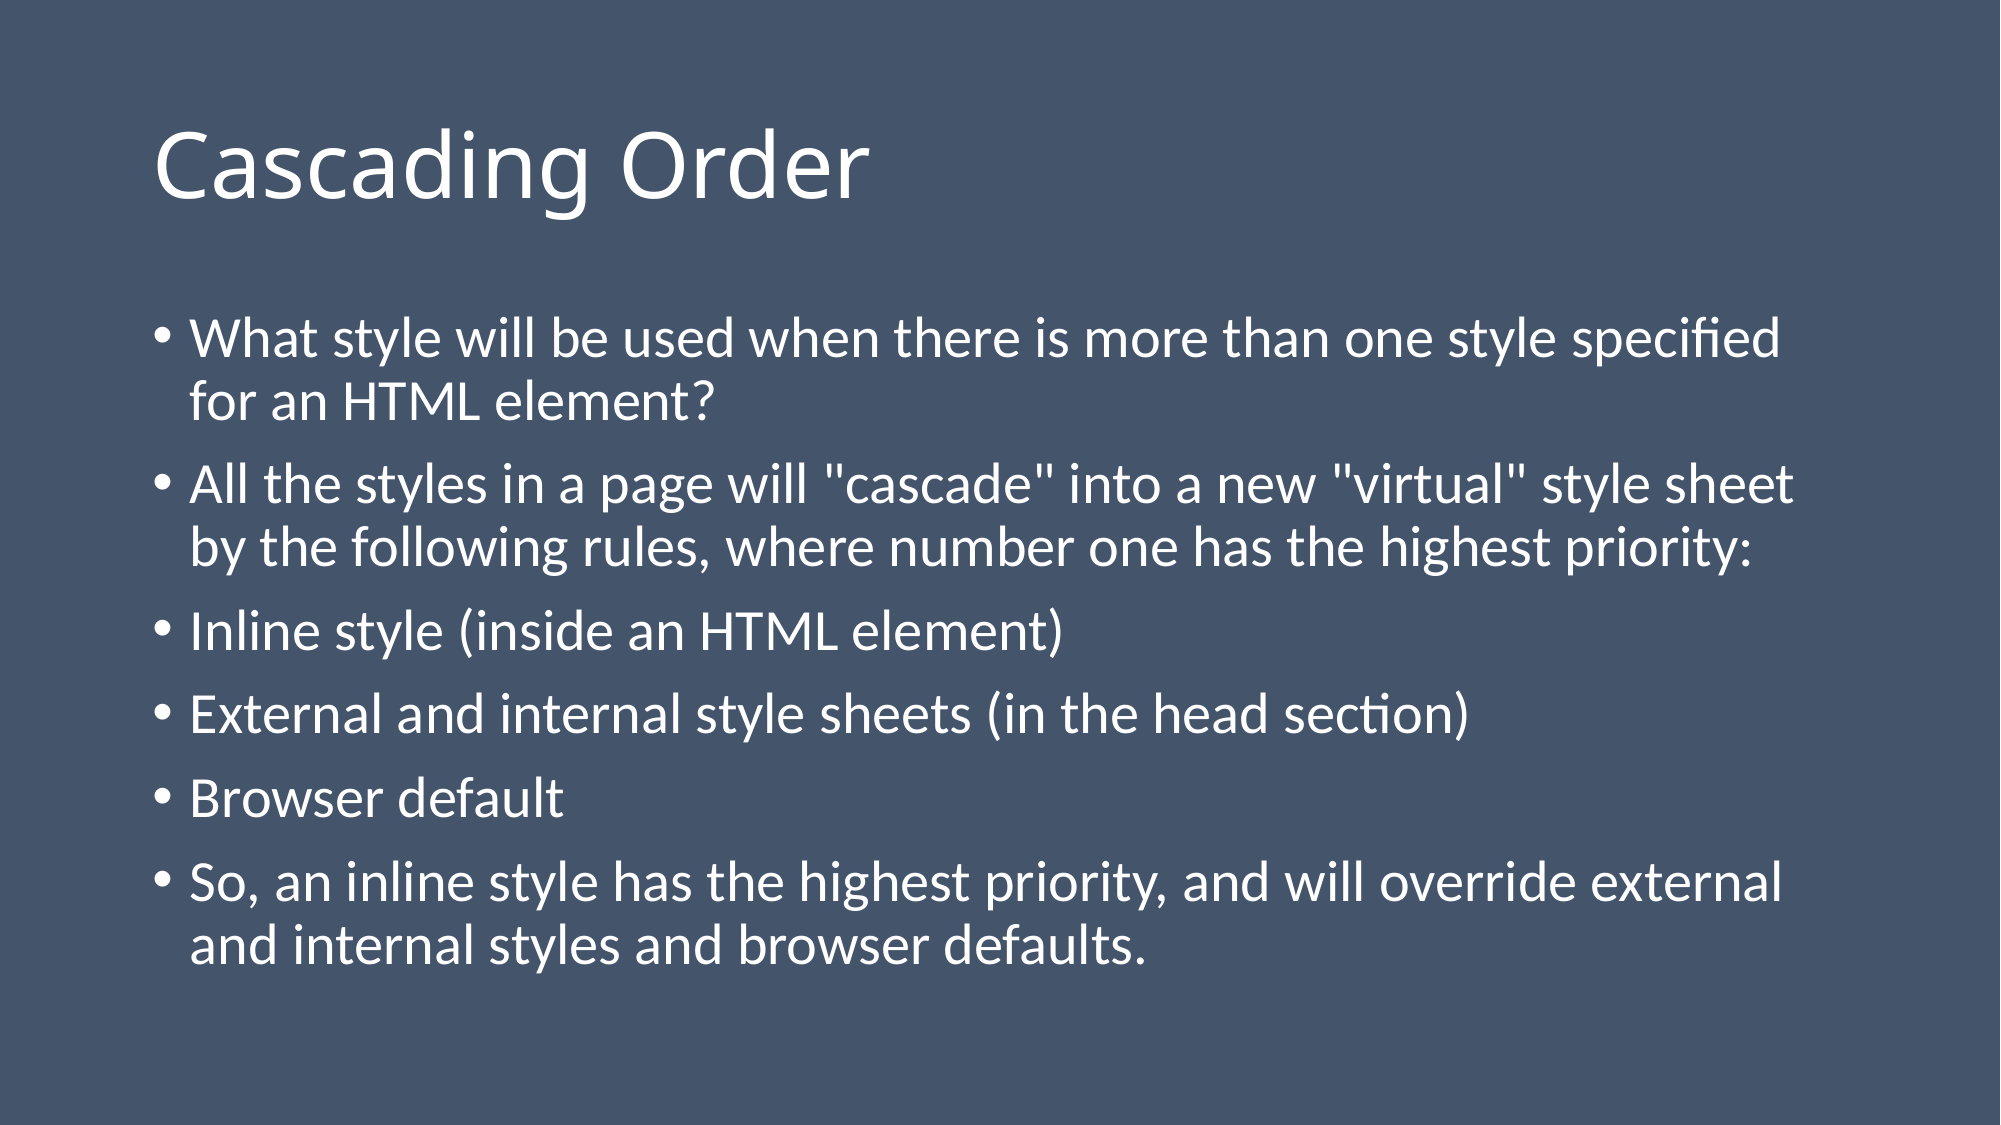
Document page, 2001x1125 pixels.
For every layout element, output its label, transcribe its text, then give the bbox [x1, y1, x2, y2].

list What style will be used when there is more than one style specified for an HTML element? All the styles in a page will "cascade" into a new "virtual" style sheet by the following rules, where number one has the highest priority: Inline style (inside an HTML element) External and internal style sheets (in the head section) Browser default So, an inline style has the highest priority, and will override external and internal styles and browser defaults. [137, 299, 1863, 1014]
title Cascading Order [137, 59, 1863, 278]
